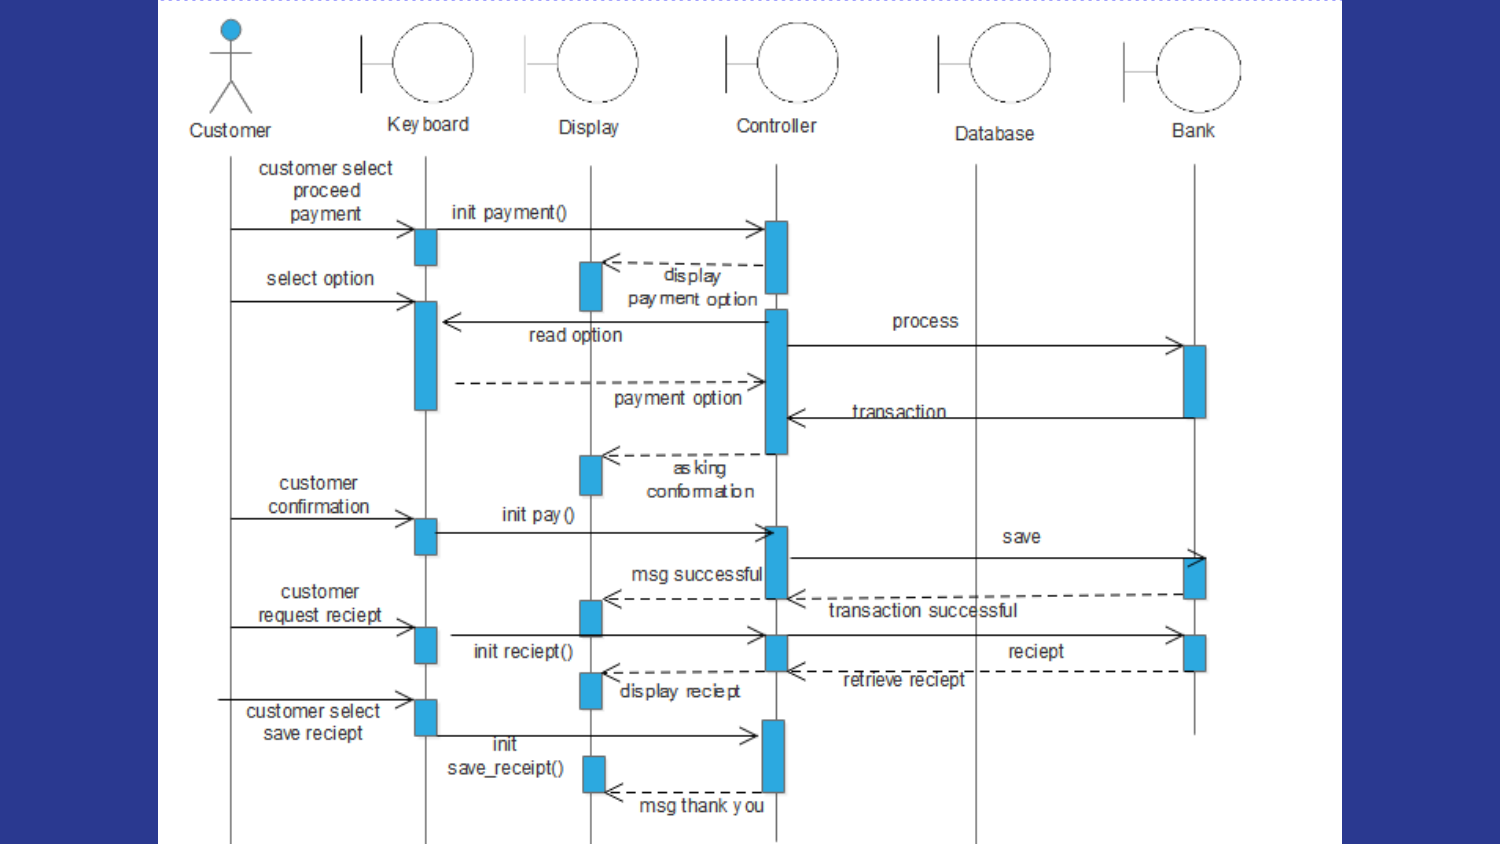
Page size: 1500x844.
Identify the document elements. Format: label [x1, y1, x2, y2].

picture [158, 0, 1342, 844]
